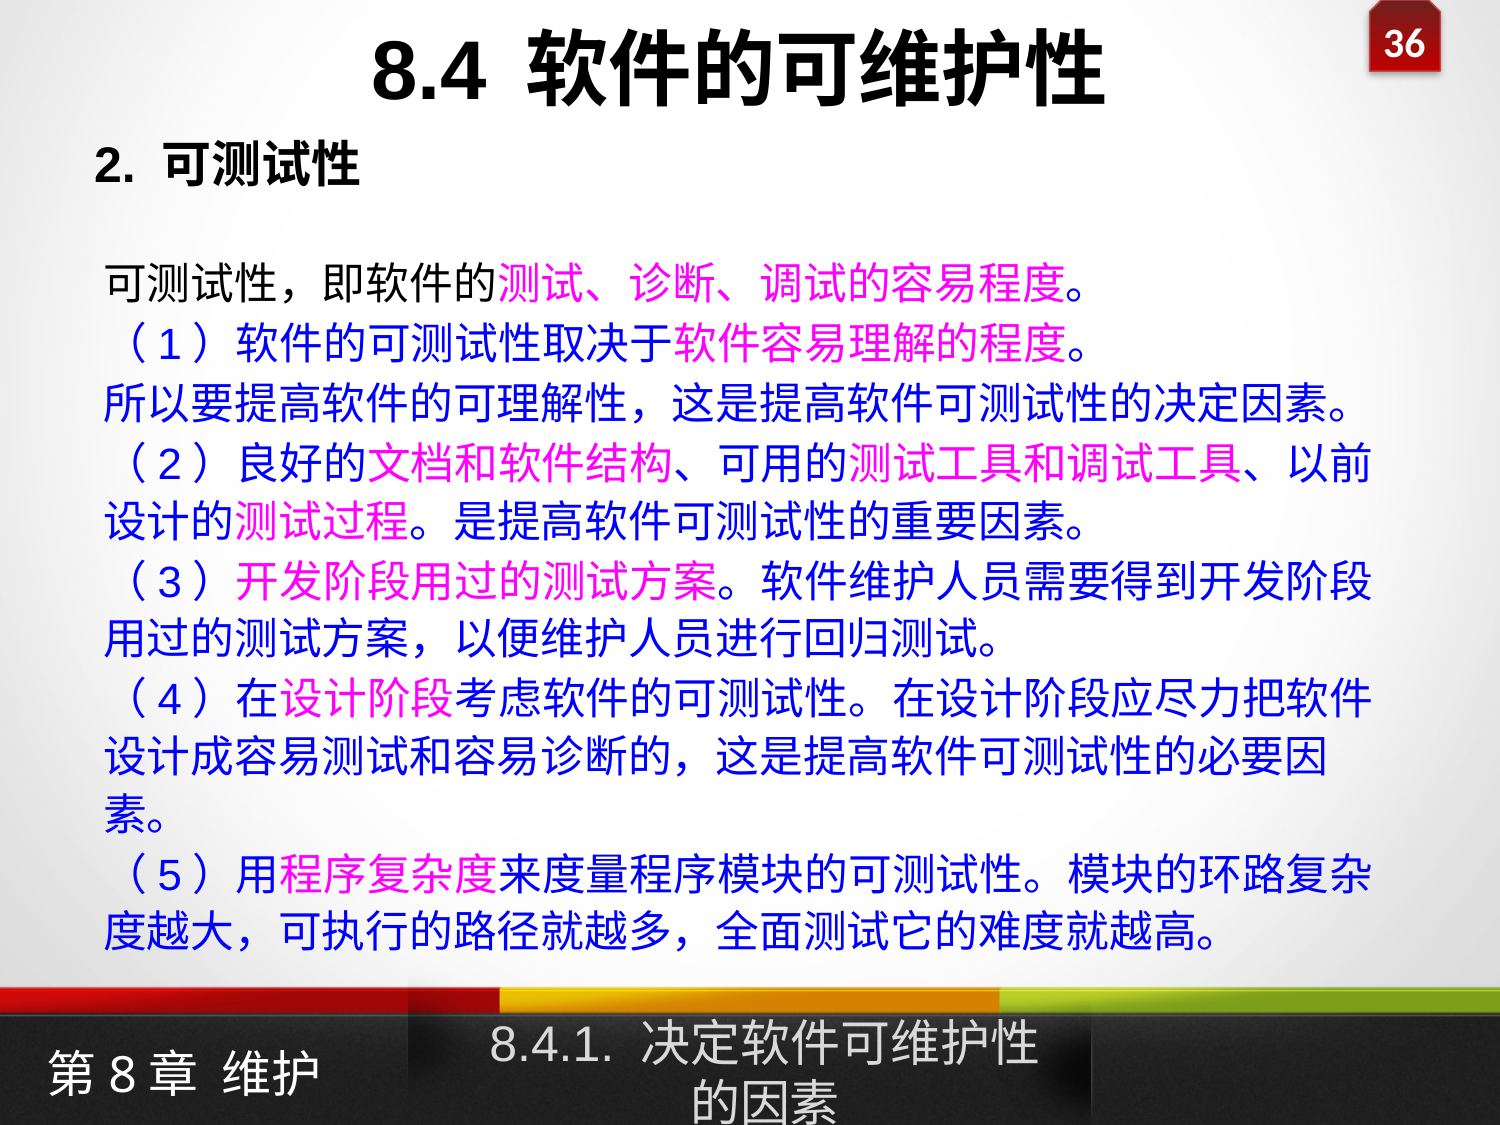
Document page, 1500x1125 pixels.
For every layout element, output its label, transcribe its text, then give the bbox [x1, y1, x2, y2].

text_box 2. 可测试性 [79, 125, 1430, 225]
picture [0, 0, 1500, 1125]
list [0, 208, 1350, 308]
text_box 8.4 软件的可维护性 [64, 19, 1415, 113]
text_box 可测试性，即软件的测试、诊断、调试的容易程度。 （1）软件的可测试性取决于软件容易理解的程度。 所以要提高软件的可理解性，这是提高软件可测试性的决定因素。 （2）良好的文档和软件结构、可用的测试工具和调试工具、以前设计的测试过程。是提高软件可测试性的重要因素。 （3）开发阶段用过的测试方案。软件维护人员需要得到开发阶段用过的测试方案，以便维护人员进行回归测试。 （4）在设计阶段考虑软件的可测试性。在设计阶段应尽力把软件设计成容易测试和容易诊断的，这是提高软件可测试性的必要因素。 （5）用程序复杂度来度量程序模块的可测试性。模块的环路复杂度越大，可执行的路径就越多，全面测试它的难度就越高。 [88, 243, 1410, 964]
text_box 8.4.1. 决定软件可维护性的因素 [458, 1032, 1073, 1111]
